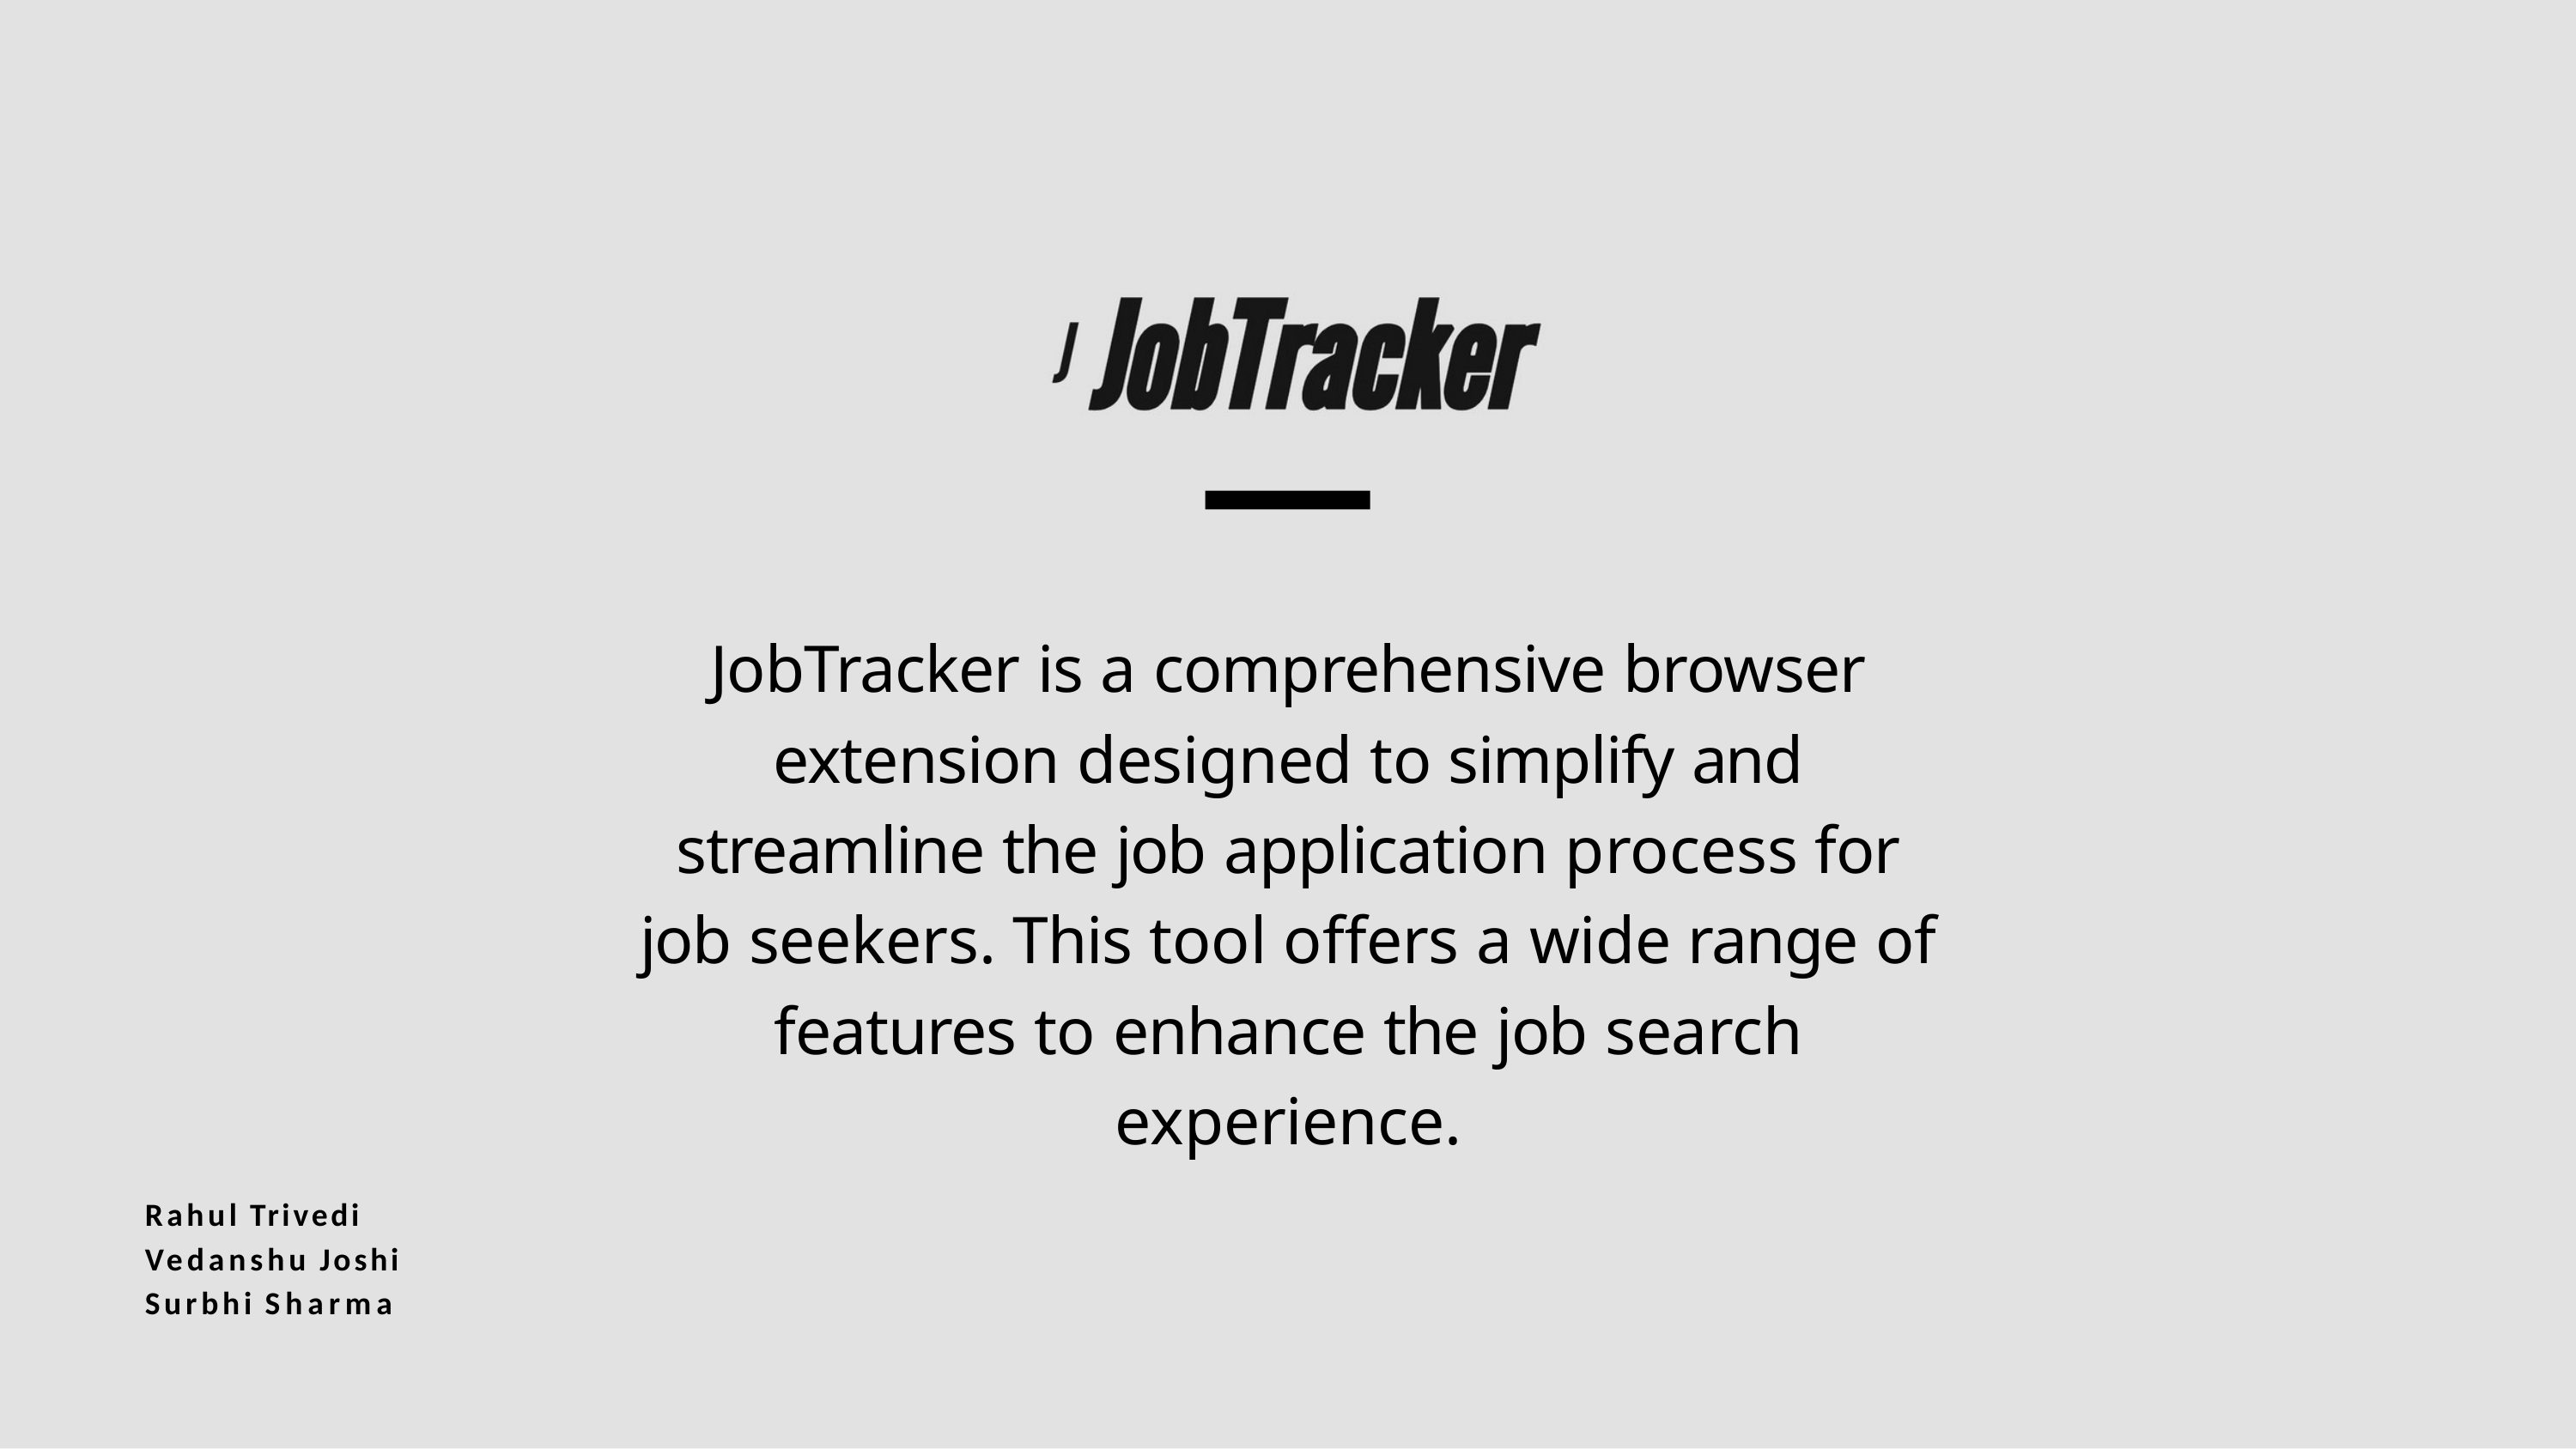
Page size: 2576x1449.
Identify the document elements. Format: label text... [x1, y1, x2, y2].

text_box JobTracker is a comprehensive browser extension designed to simplify and streamline the job application process for job seekers. This tool offers a wide range of features to enhance the job search experience. [626, 613, 1950, 1158]
picture [955, 226, 1621, 443]
text_box [1205, 490, 1370, 510]
text_box Rahul Trivedi Vedanshu Joshi Surbhi Sharma [143, 1187, 407, 1321]
